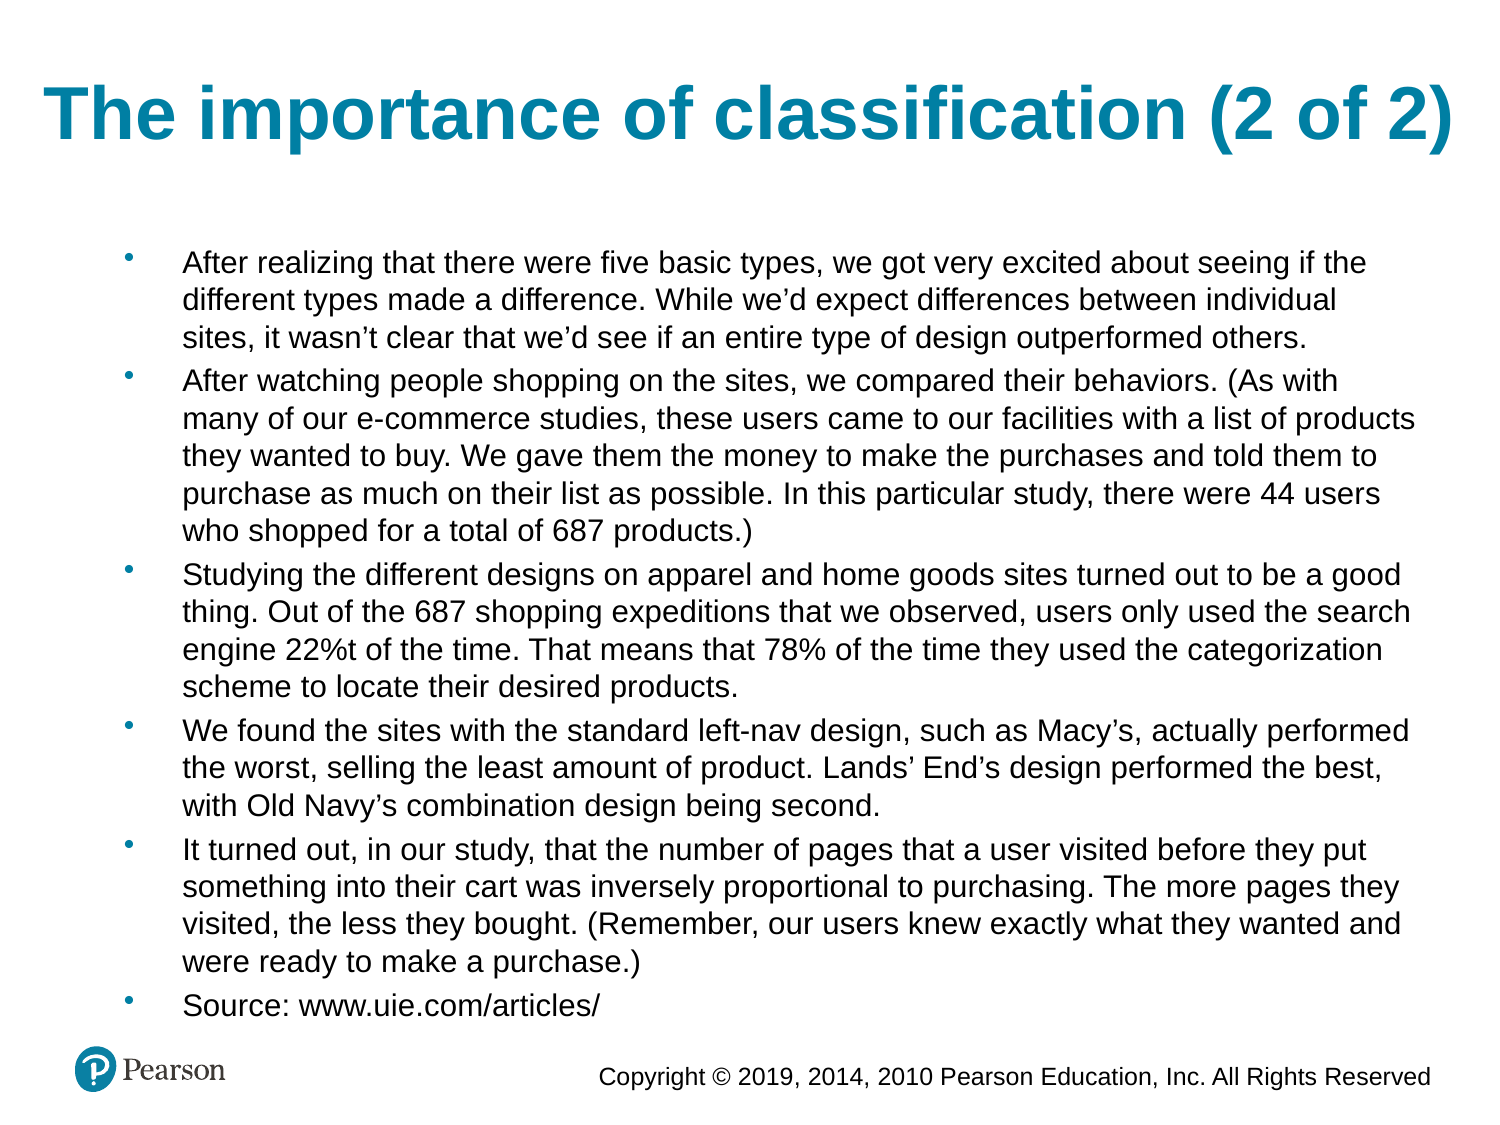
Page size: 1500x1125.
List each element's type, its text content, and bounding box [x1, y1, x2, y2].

title The importance of classification (2 of 2) [23, 55, 1477, 163]
list After realizing that there were five basic types, we got very excited about seeing if the different types made a difference. While we’d expect differences between individual sites, it wasn’t clear that we’d see if an entire type of design outperformed others. After watching people shopping on the sites, we compared their behaviors. (As with many of our e-commerce studies, these users came to our facilities with a list of products they wanted to buy. We gave them the money to make the purchases and told them to purchase as much on their list as possible. In this particular study, there were 44 users who shopped for a total of 687 products.) Studying the different designs on apparel and home goods sites turned out to be a good thing. Out of the 687 shopping expeditions that we observed, users only used the search engine 22%t of the time. That means that 78% of the time they used the categorization scheme to locate their desired products. We found the sites with the standard left-nav design, such as Macy’s, actually performed the worst, selling the least amount of product. Lands’ End’s design performed the best, with Old Navy’s combination design being second. It turned out, in our study, that the number of pages that a user visited before they put something into their cart was inversely proportional to purchasing. The more pages they visited, the less they bought. (Remember, our users knew exactly what they wanted and were ready to make a purchase.) Source: www.uie.com/articles/ [108, 234, 1436, 1021]
